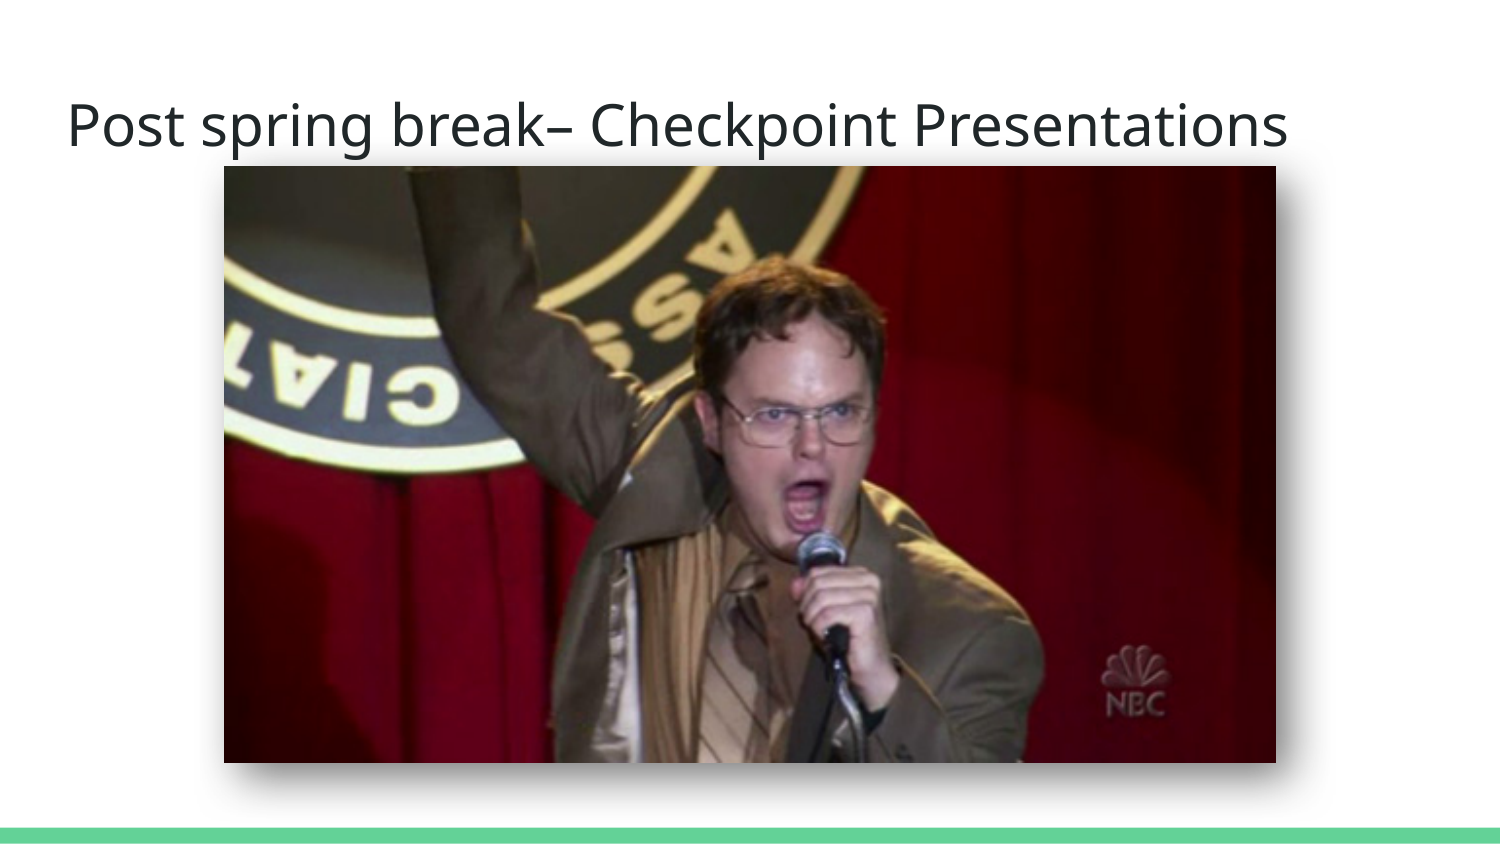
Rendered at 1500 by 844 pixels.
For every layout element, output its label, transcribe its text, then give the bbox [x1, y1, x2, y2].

picture [224, 166, 1276, 763]
title Post spring break– Checkpoint Presentations [51, 72, 1449, 167]
